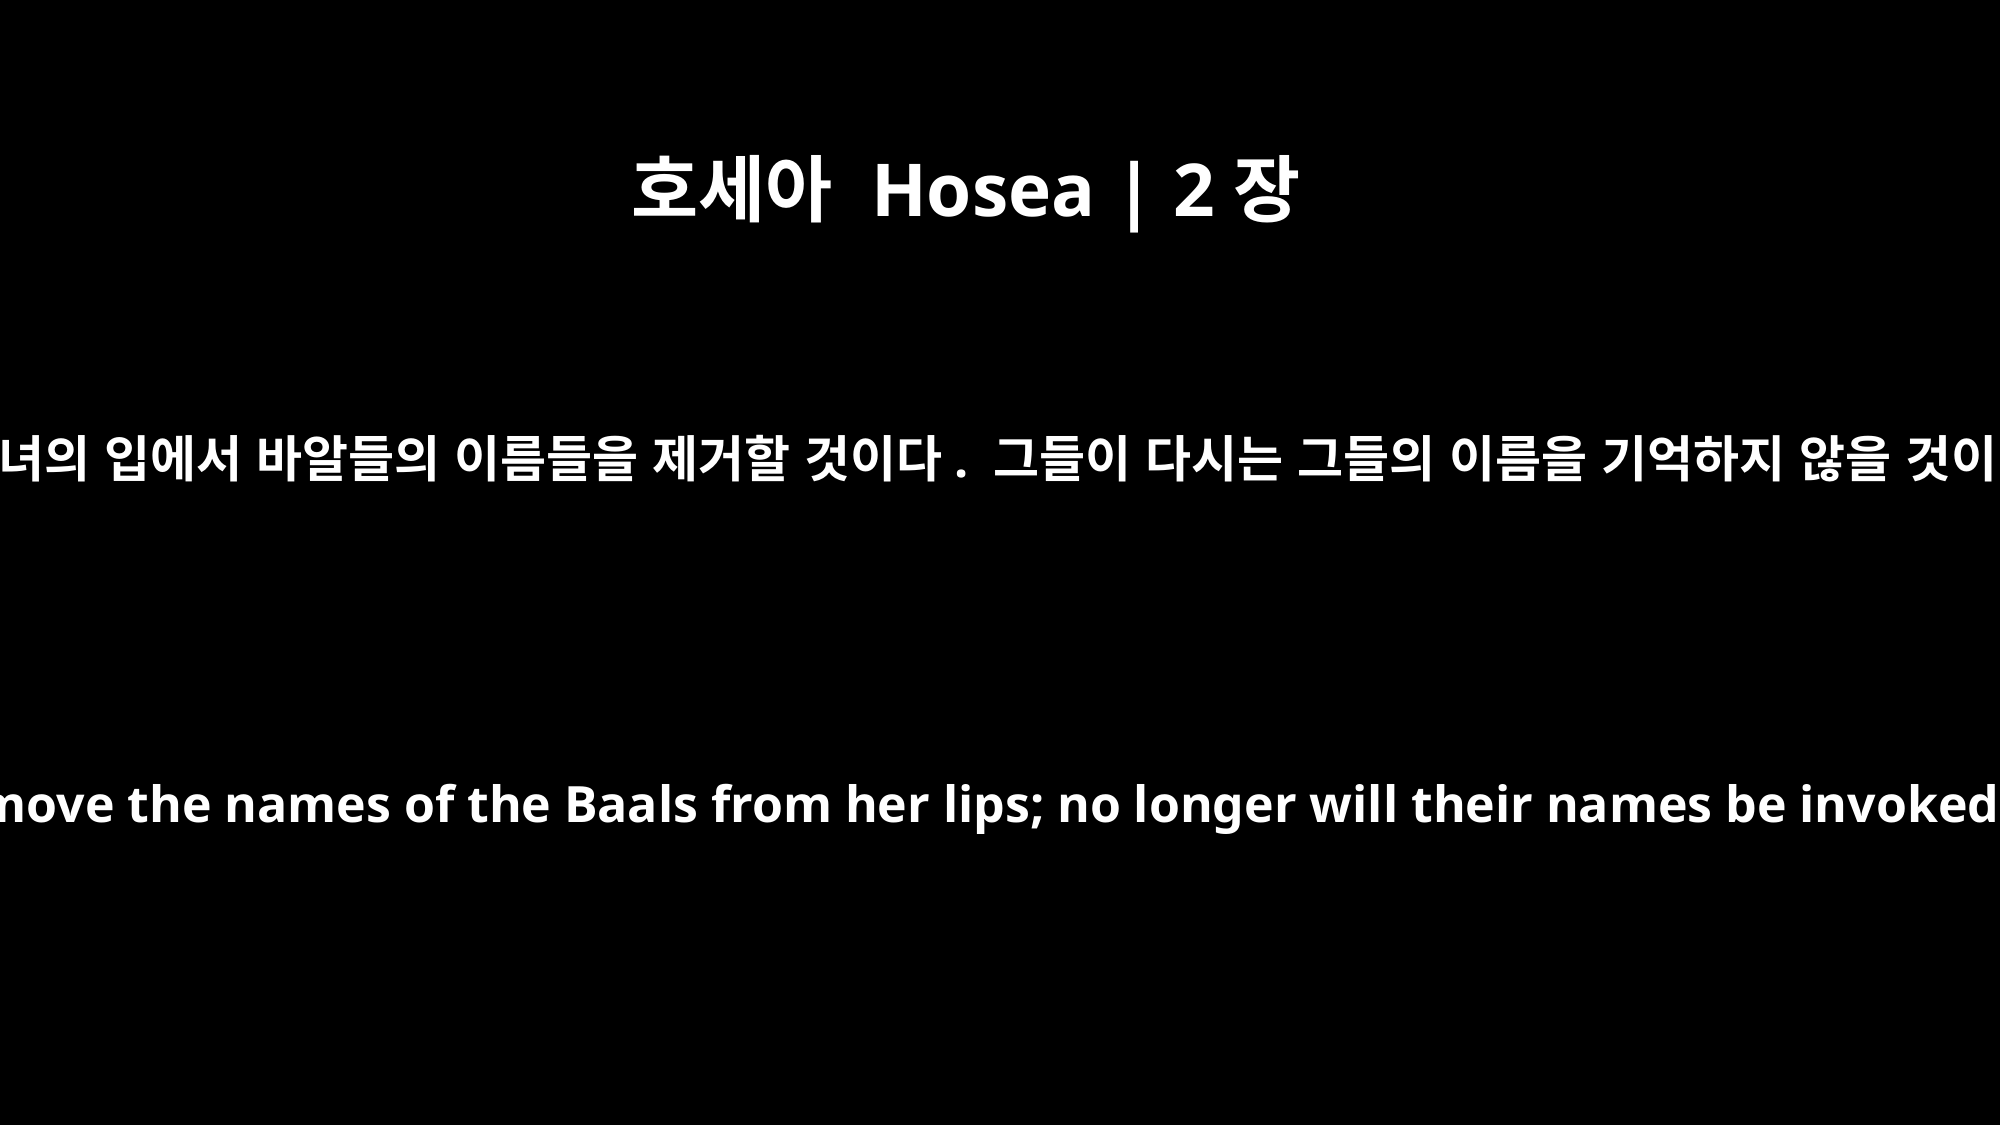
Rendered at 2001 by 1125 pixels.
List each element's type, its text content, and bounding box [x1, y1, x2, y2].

text_box 호세아 Hosea | 2장 [616, 136, 1316, 239]
text_box I will remove the names of the Baals from her lips; no longer will their names be invoked. [0, 764, 2000, 840]
text_box 17 내가 그녀의 입에서 바알들의 이름들을 제거할 것이다. 그들이 다시는 그들의 이름을 기억하지 않을 것이다. [0, 359, 2000, 495]
